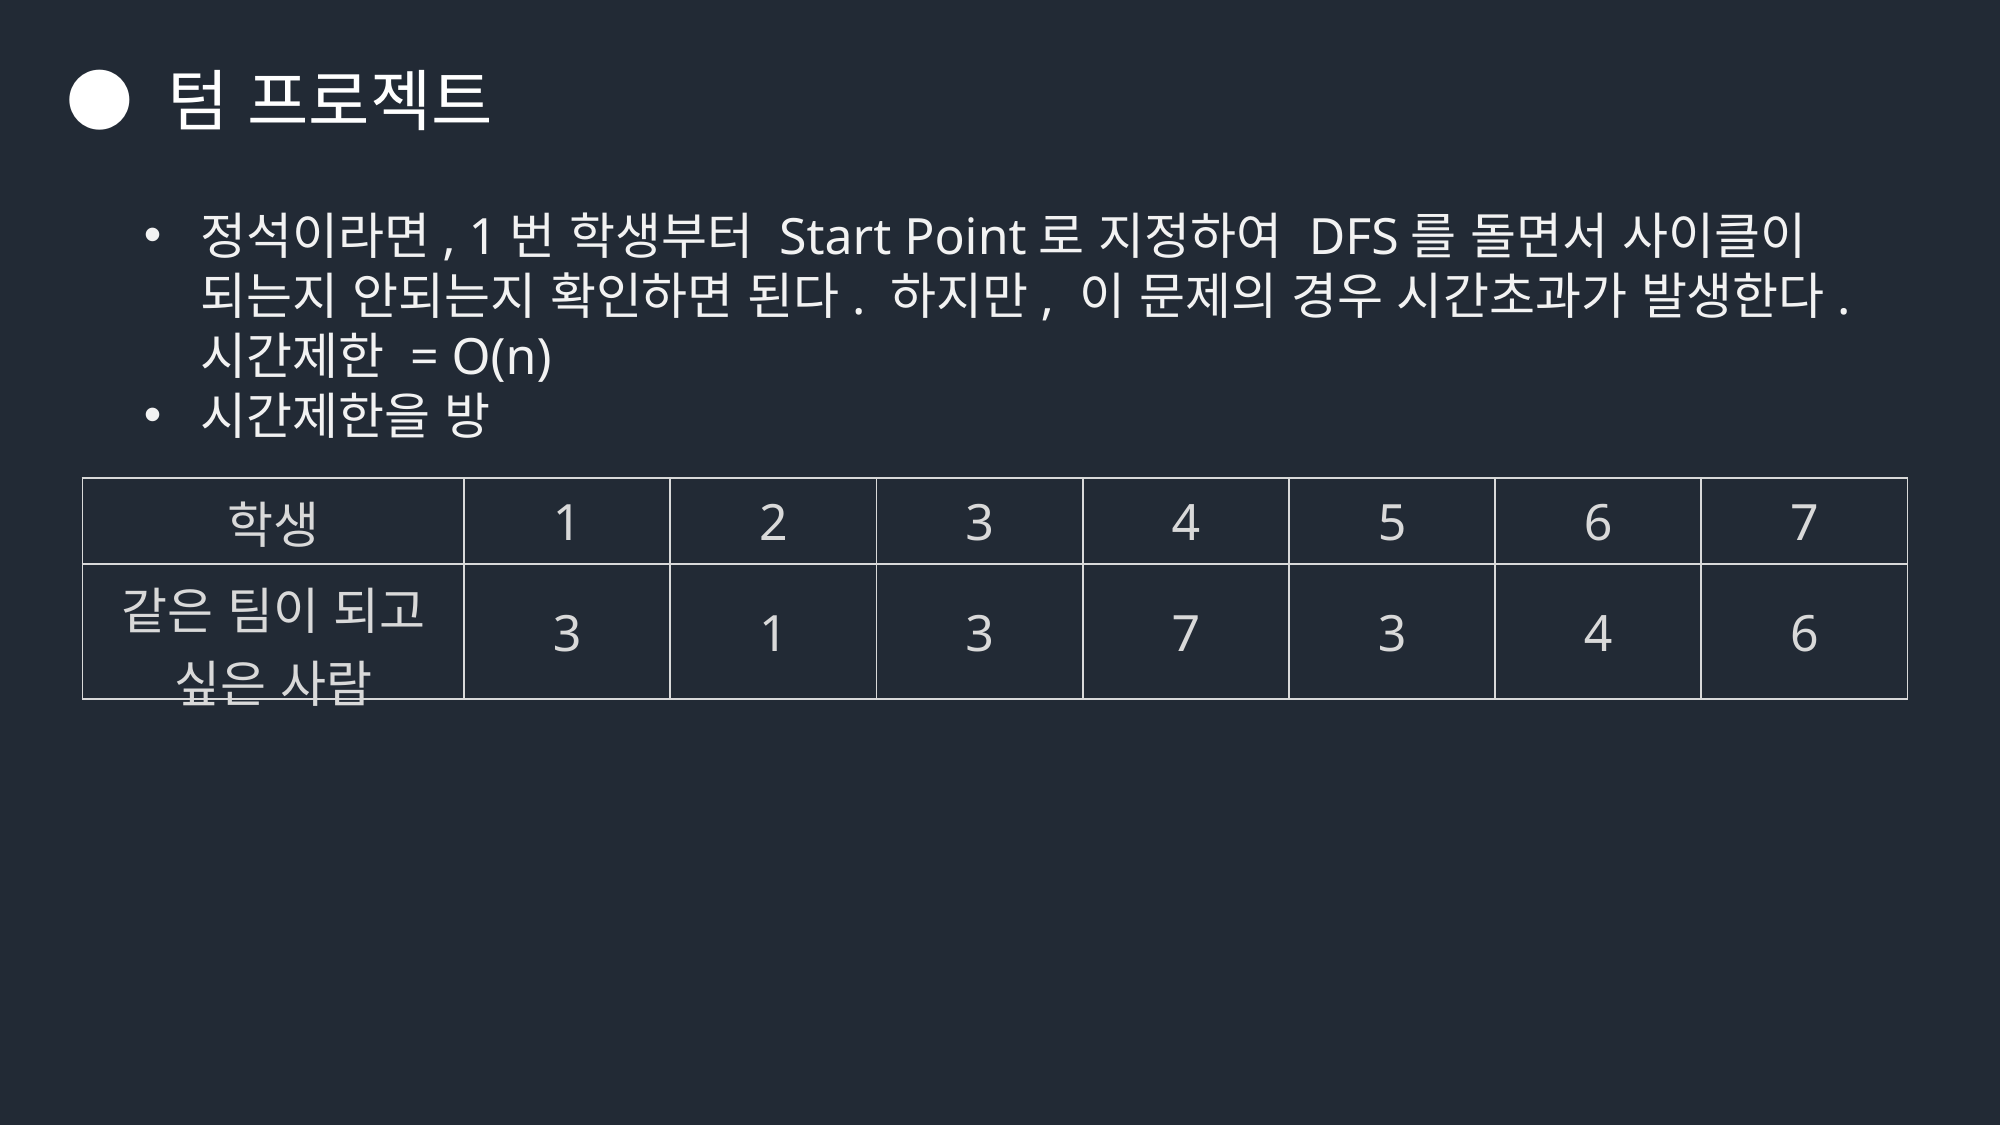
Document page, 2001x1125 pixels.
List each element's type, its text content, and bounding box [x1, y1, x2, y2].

table_cell 3 [1290, 565, 1494, 698]
table_cell 1 [671, 565, 876, 698]
table_header 5 [1290, 479, 1494, 563]
table_cell 같은 팀이 되고 싶은 사람 [83, 565, 463, 698]
table_header 3 [877, 479, 1082, 563]
table_header 7 [1702, 479, 1907, 563]
table_cell 3 [877, 565, 1082, 698]
table_cell 3 [465, 565, 669, 698]
text_box 정석이라면, 1번 학생부터 Start Point로 지정하여 DFS를 돌면서 사이클이 되는지 안되는지 확인하면 된다. 하지만, 이 문제의 경우 시간초과가 발생한다. 시간제한 = O(n) 시간제한을 방 [129, 197, 1908, 452]
table_header 4 [1084, 479, 1288, 563]
table_cell 6 [1702, 565, 1907, 698]
table_cell 4 [1496, 565, 1700, 698]
table_header 학생 [83, 479, 463, 563]
table_header 6 [1496, 479, 1700, 563]
table_header 2 [671, 479, 876, 563]
text_box ● 텀 프로젝트 [51, 51, 1149, 146]
table_cell 7 [1084, 565, 1288, 698]
table_header 1 [465, 479, 669, 563]
